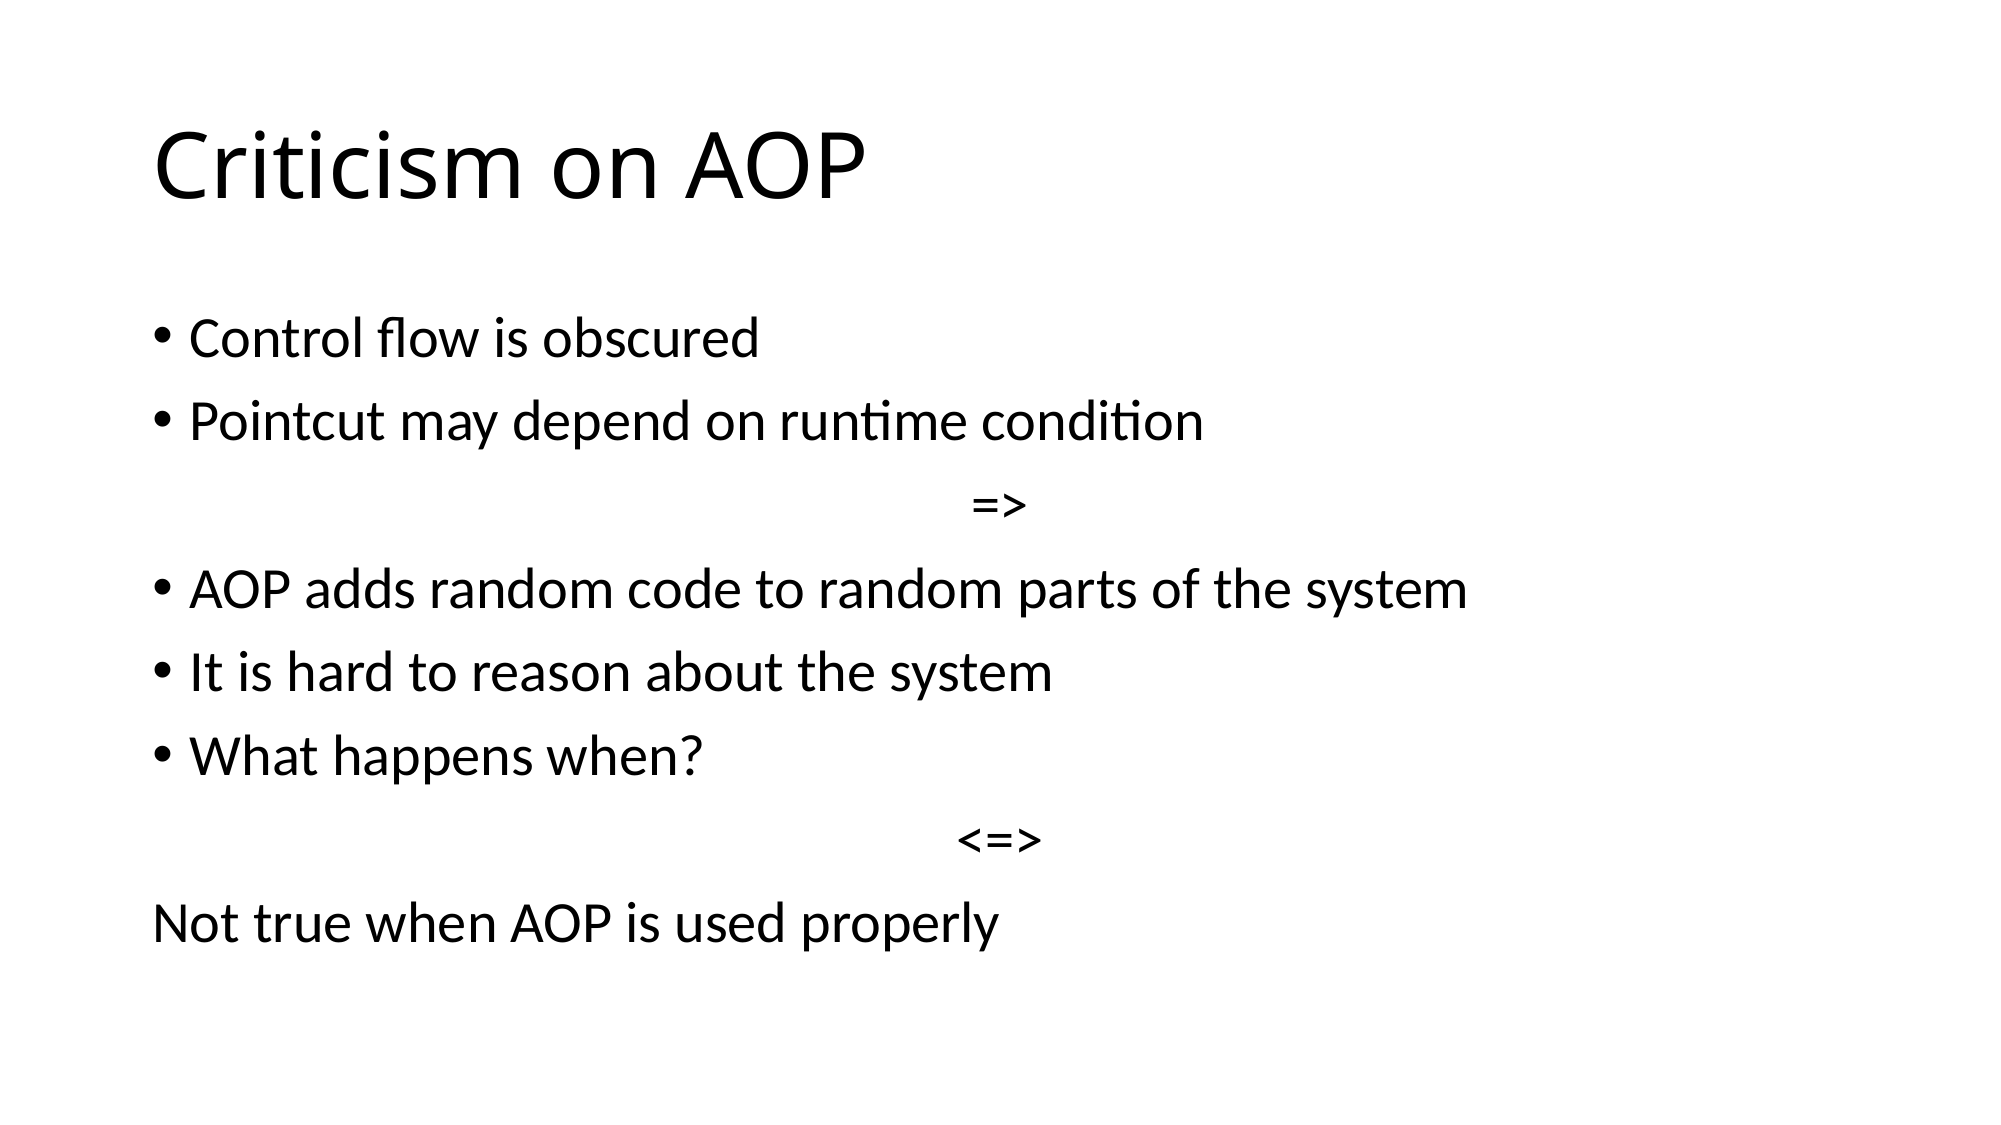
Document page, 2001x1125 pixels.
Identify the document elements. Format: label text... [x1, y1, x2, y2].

list Control flow is obscured Pointcut may depend on runtime condition => AOP adds random code to random parts of the system It is hard to reason about the system What happens when? <=> Not true when AOP is used properly [137, 299, 1863, 1014]
title Criticism on AOP [137, 59, 1863, 278]
